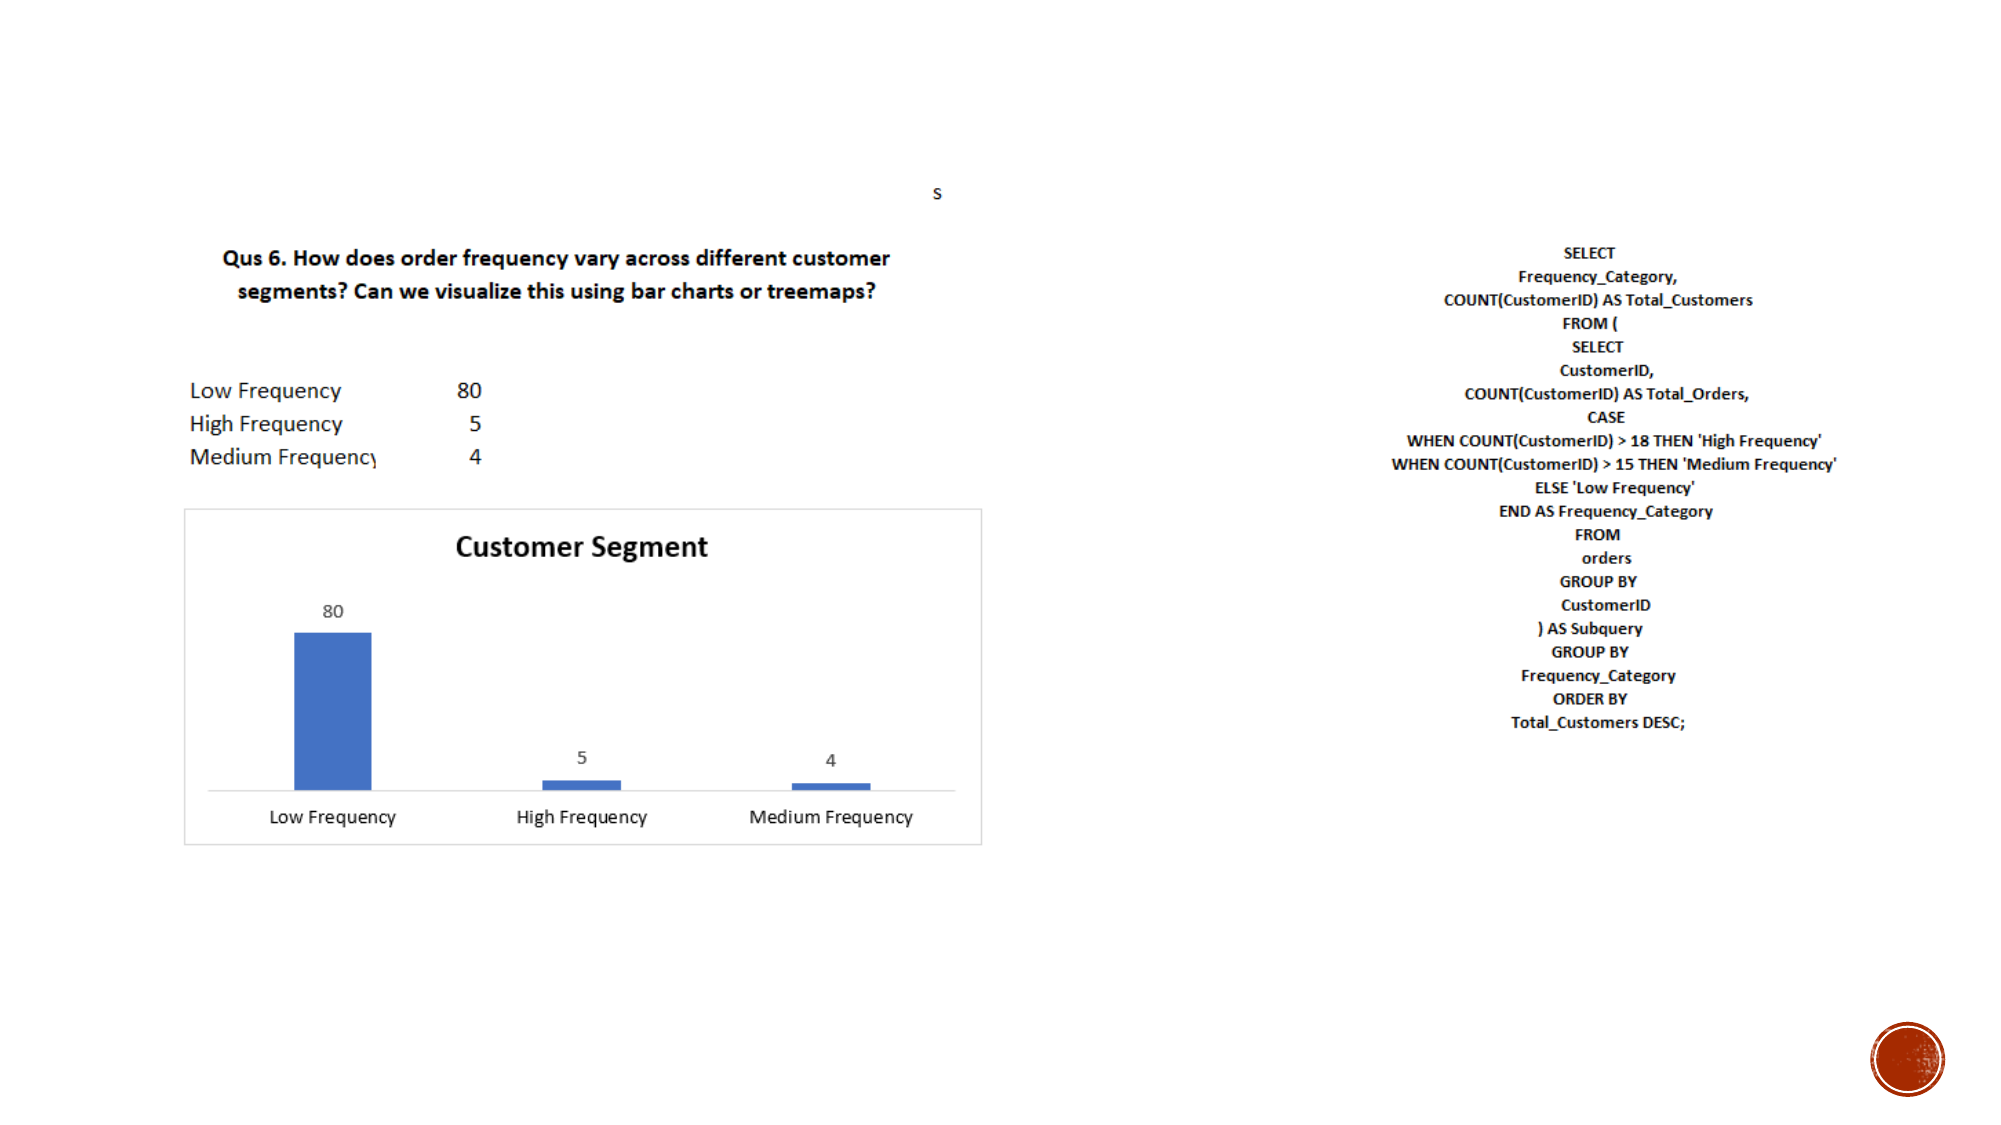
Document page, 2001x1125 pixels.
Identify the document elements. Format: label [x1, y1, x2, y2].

picture [68, 188, 1893, 936]
